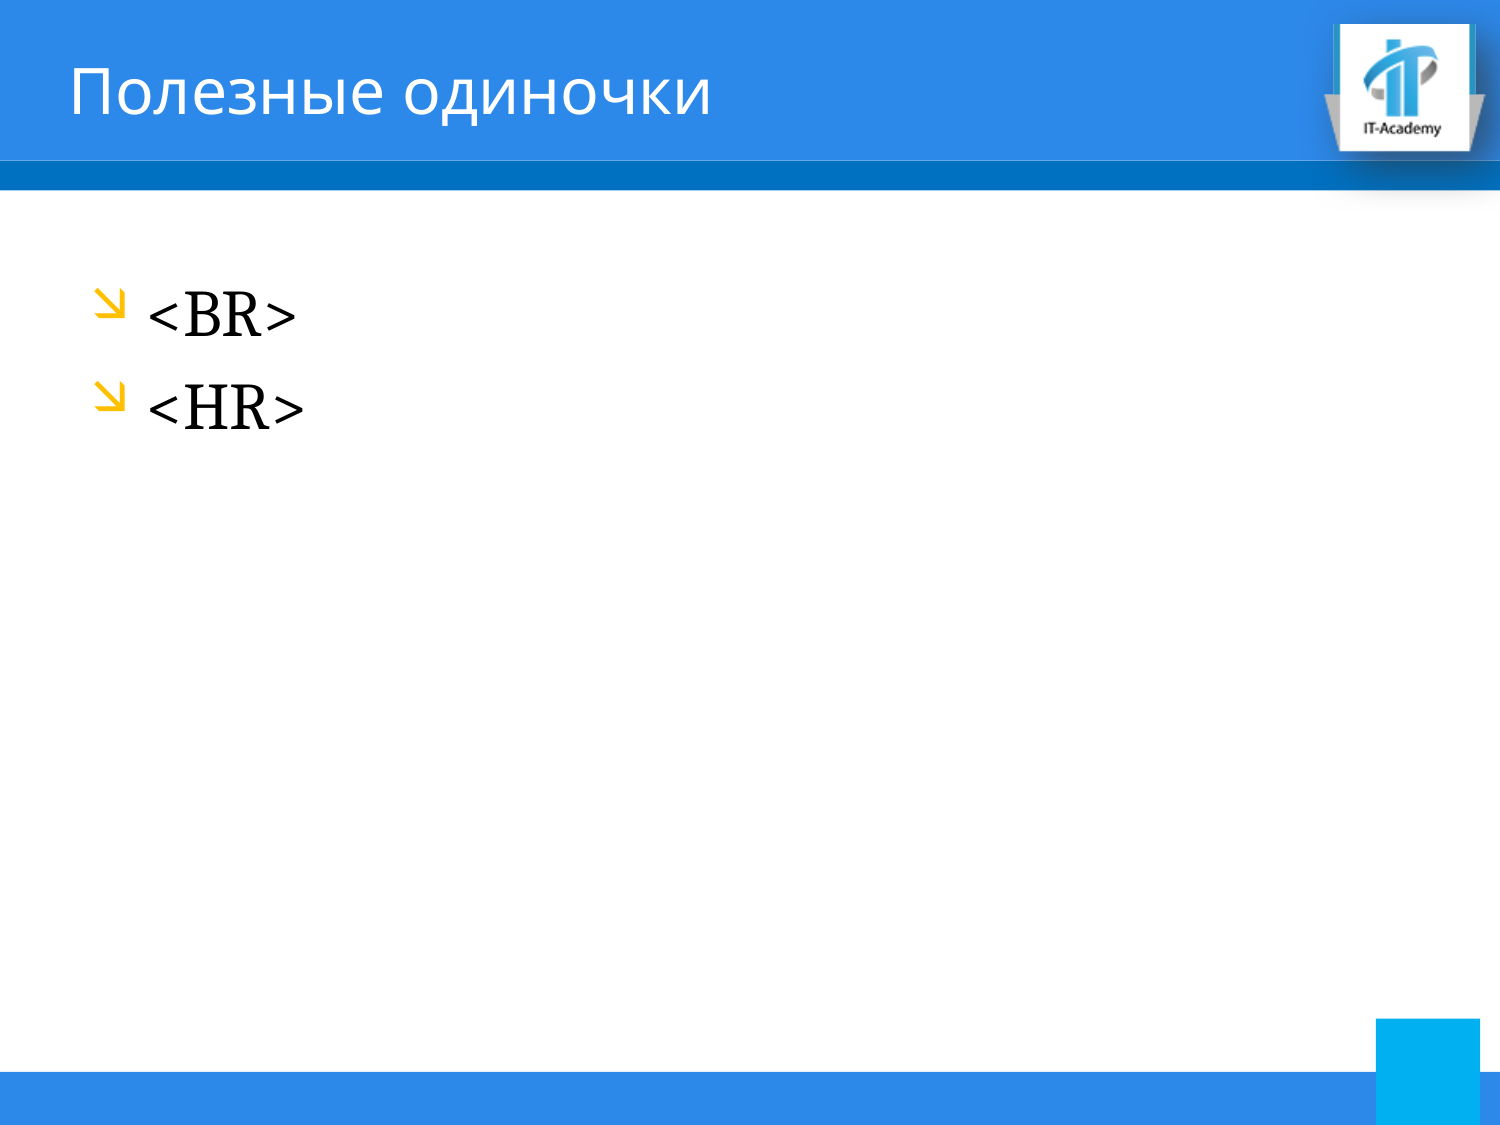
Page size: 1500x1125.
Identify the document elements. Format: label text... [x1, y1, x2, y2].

list <BR> <HR> [75, 262, 1425, 1005]
title Полезные одиночки [53, 42, 1404, 135]
picture [1323, 24, 1487, 153]
